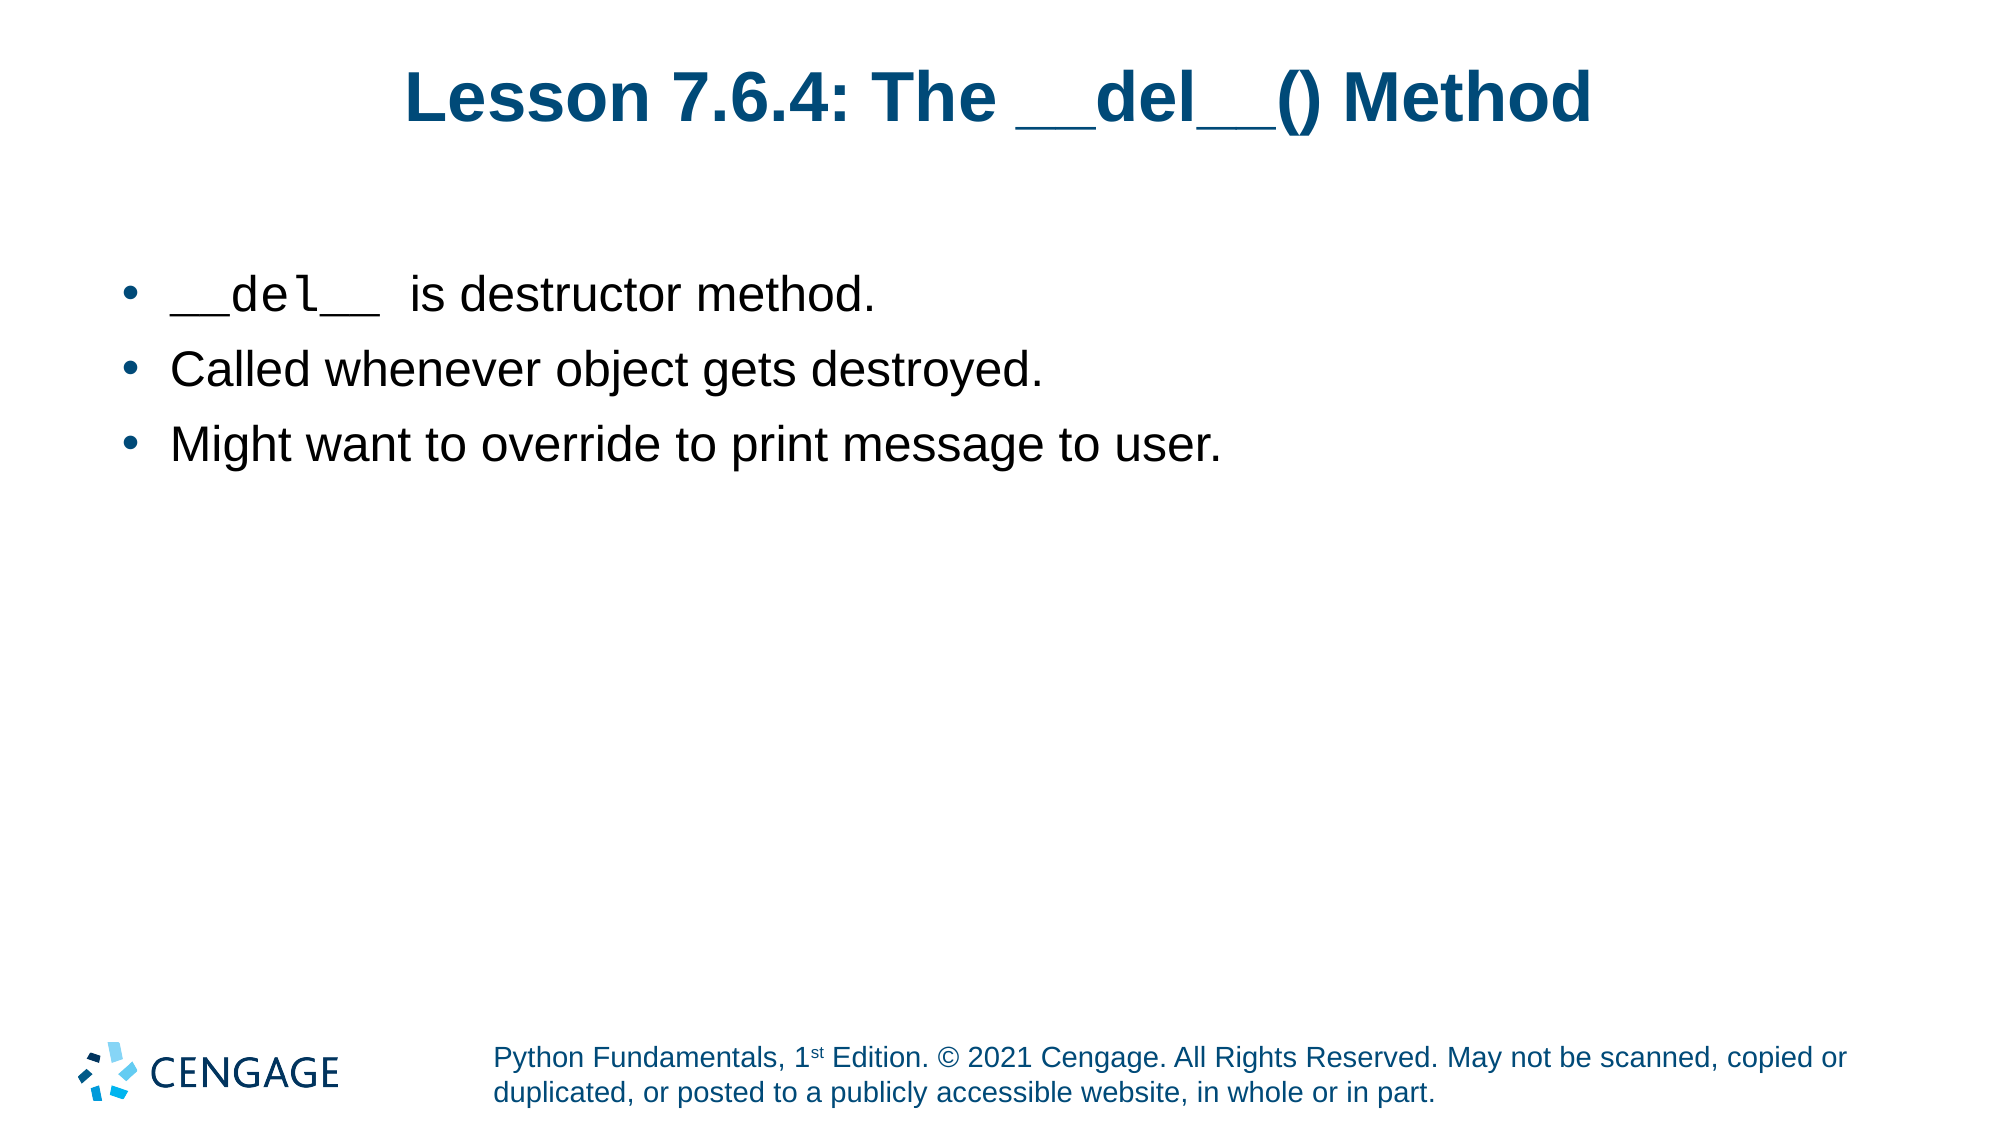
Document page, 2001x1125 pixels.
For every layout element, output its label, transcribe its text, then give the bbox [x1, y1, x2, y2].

picture [78, 1042, 338, 1101]
title Lesson 7.6.4: The __del__() Method [137, 59, 1863, 171]
list __del__ is destructor method. Called whenever object gets destroyed. Might want to override to print message to user. [121, 268, 1880, 617]
